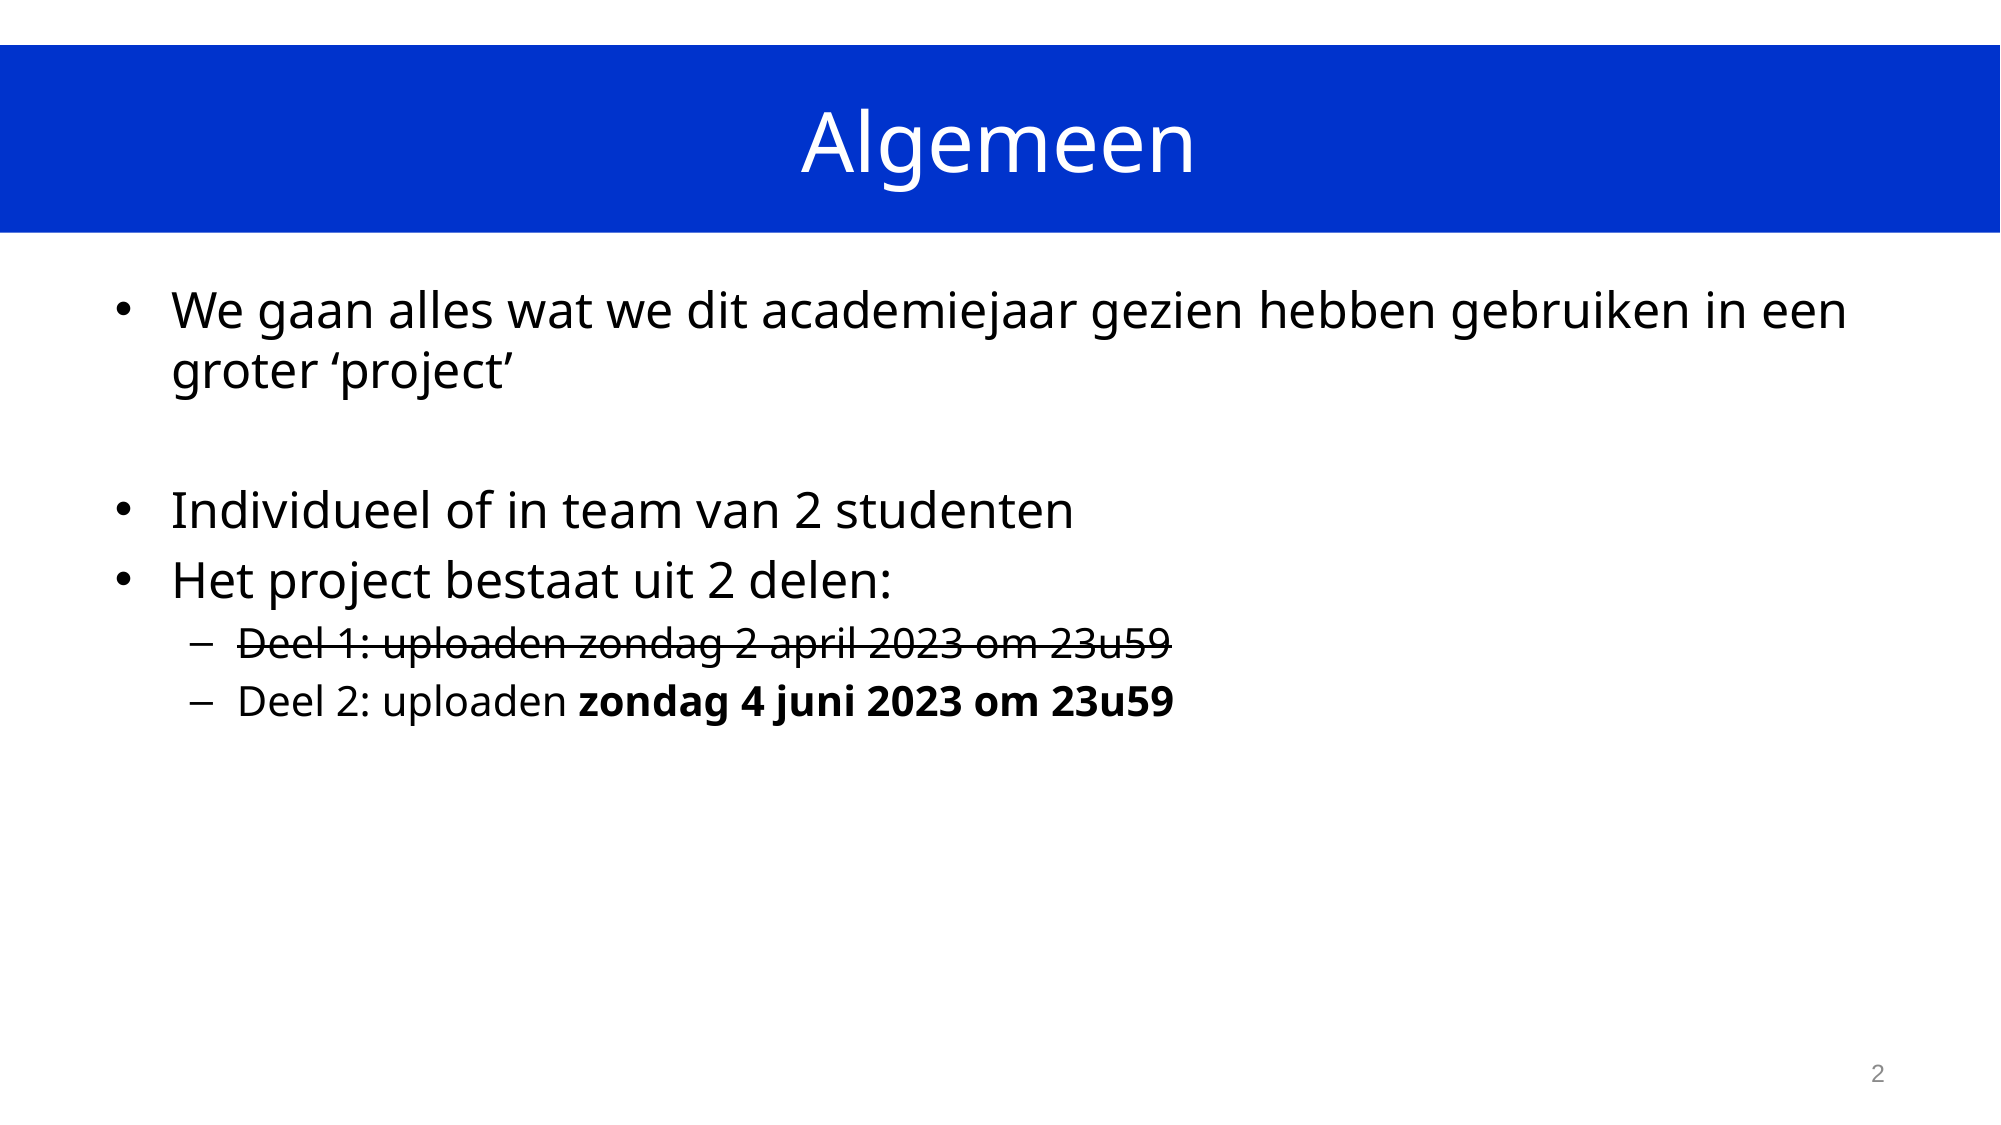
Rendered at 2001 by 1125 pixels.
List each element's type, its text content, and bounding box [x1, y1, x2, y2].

list We gaan alles wat we dit academiejaar gezien hebben gebruiken in een groter ‘project’ Individueel of in team van 2 studenten Het project bestaat uit 2 delen: Deel 1: uploaden zondag 2 april 2023 om 23u59 Deel 2: uploaden zondag 4 juni 2023 om 23u59 [99, 270, 1957, 1095]
slide_number 2 [1433, 1042, 1900, 1103]
title Algemeen [0, 44, 2000, 233]
